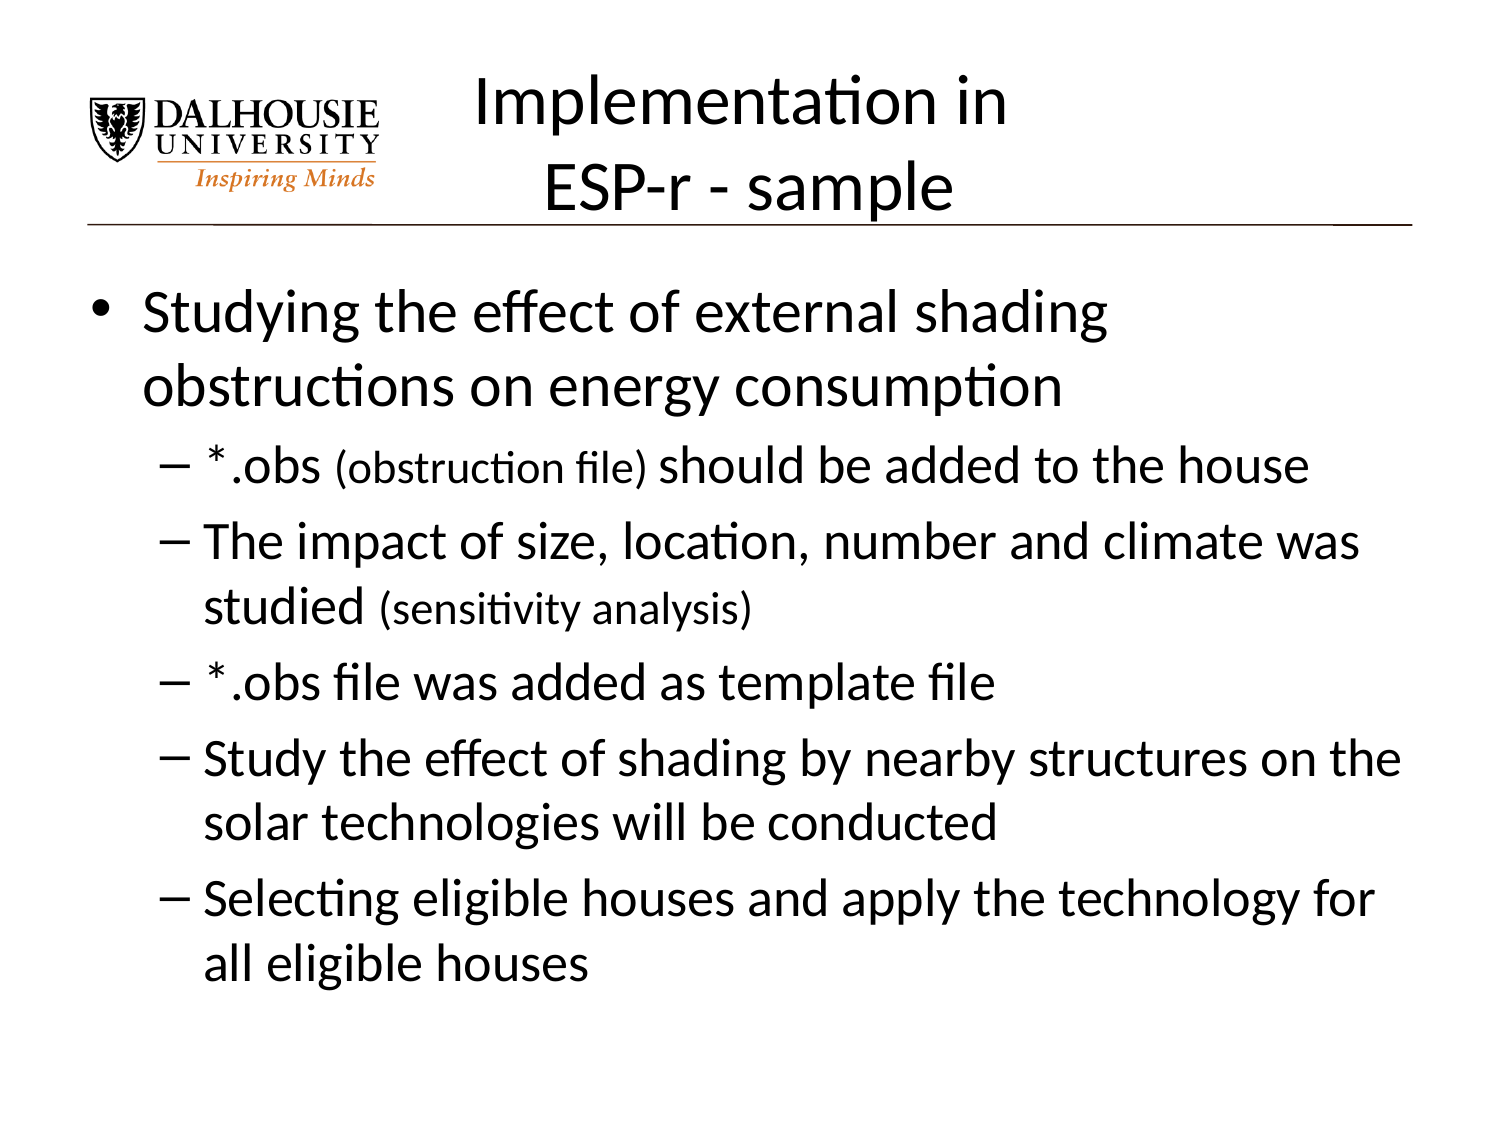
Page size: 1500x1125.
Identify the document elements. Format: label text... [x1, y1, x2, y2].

title Implementation in ESP-r - sample [75, 45, 1425, 233]
list Studying the effect of external shading obstructions on energy consumption *.obs (obstruction file) should be added to the house The impact of size, location, number and climate was studied (sensitivity analysis) *.obs file was added as template file Study the effect of shading by nearby structures on the solar technologies will be conducted Selecting eligible houses and apply the technology for all eligible houses [75, 262, 1425, 1005]
picture [81, 89, 387, 200]
